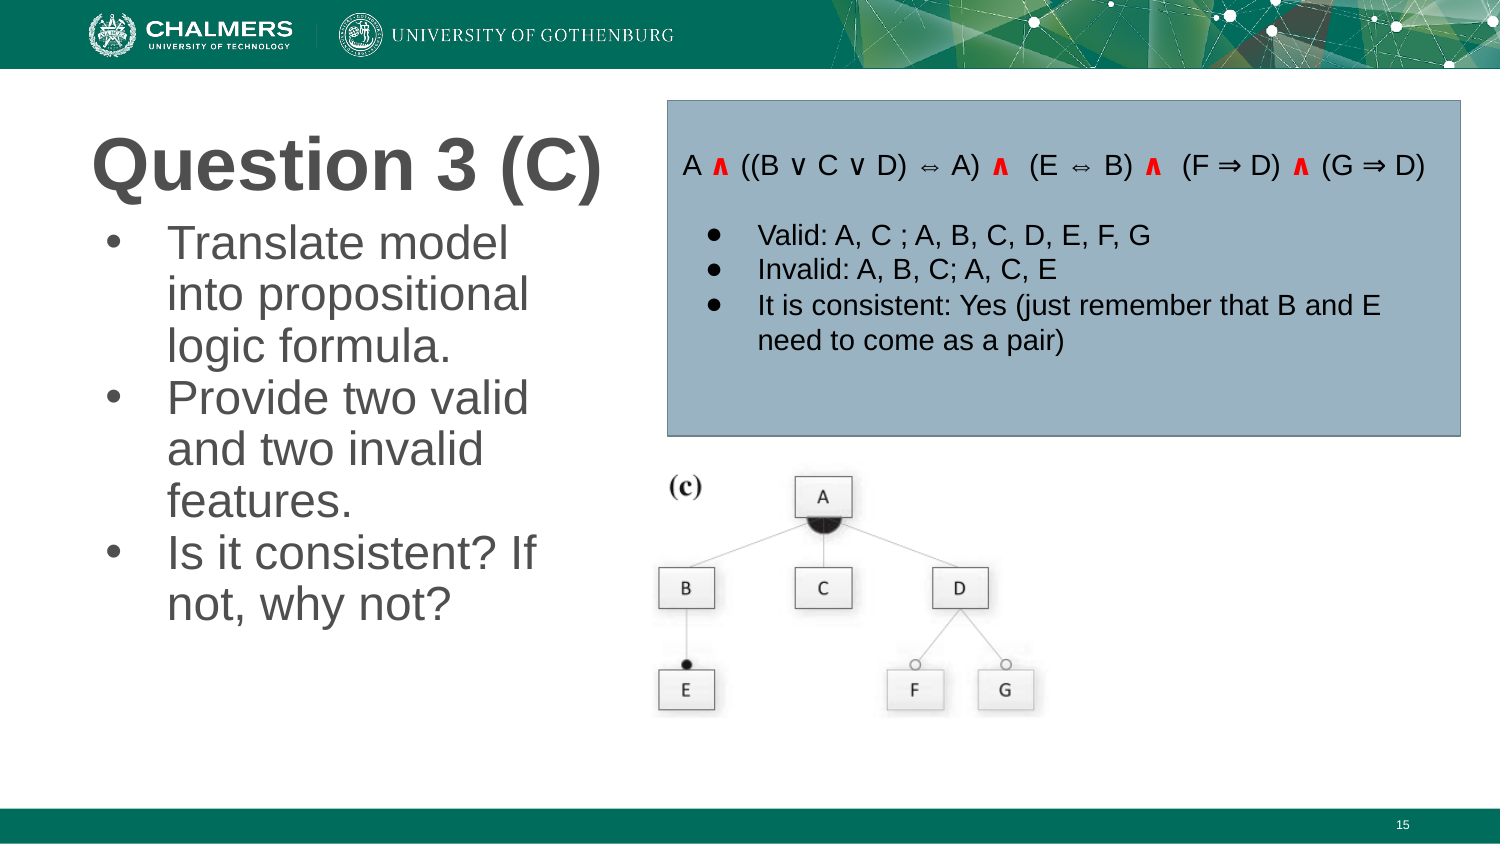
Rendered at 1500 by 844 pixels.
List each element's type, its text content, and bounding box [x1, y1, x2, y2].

picture [638, 111, 1491, 790]
text_box A ∧ ((B ∨ C ∨ D) ⇔ A) ∧ (E ⇔ B) ∧ (F ⇒ D) ∧ (G ⇒ D) Valid: A, C ; A, B, C, D, E, F, G Invalid: A, B, C; A, C, E It is consistent: Yes (just remember that B and E need to come as a pair) [667, 100, 1461, 110]
slide_number ‹#› [1074, 809, 1425, 844]
title Question 3 (C) [76, 100, 667, 211]
list Translate model into propositional logic formula. Provide two valid and two invalid features. Is it consistent? If not, why not? [76, 210, 583, 782]
picture [64, 0, 696, 85]
picture [759, 0, 1500, 68]
